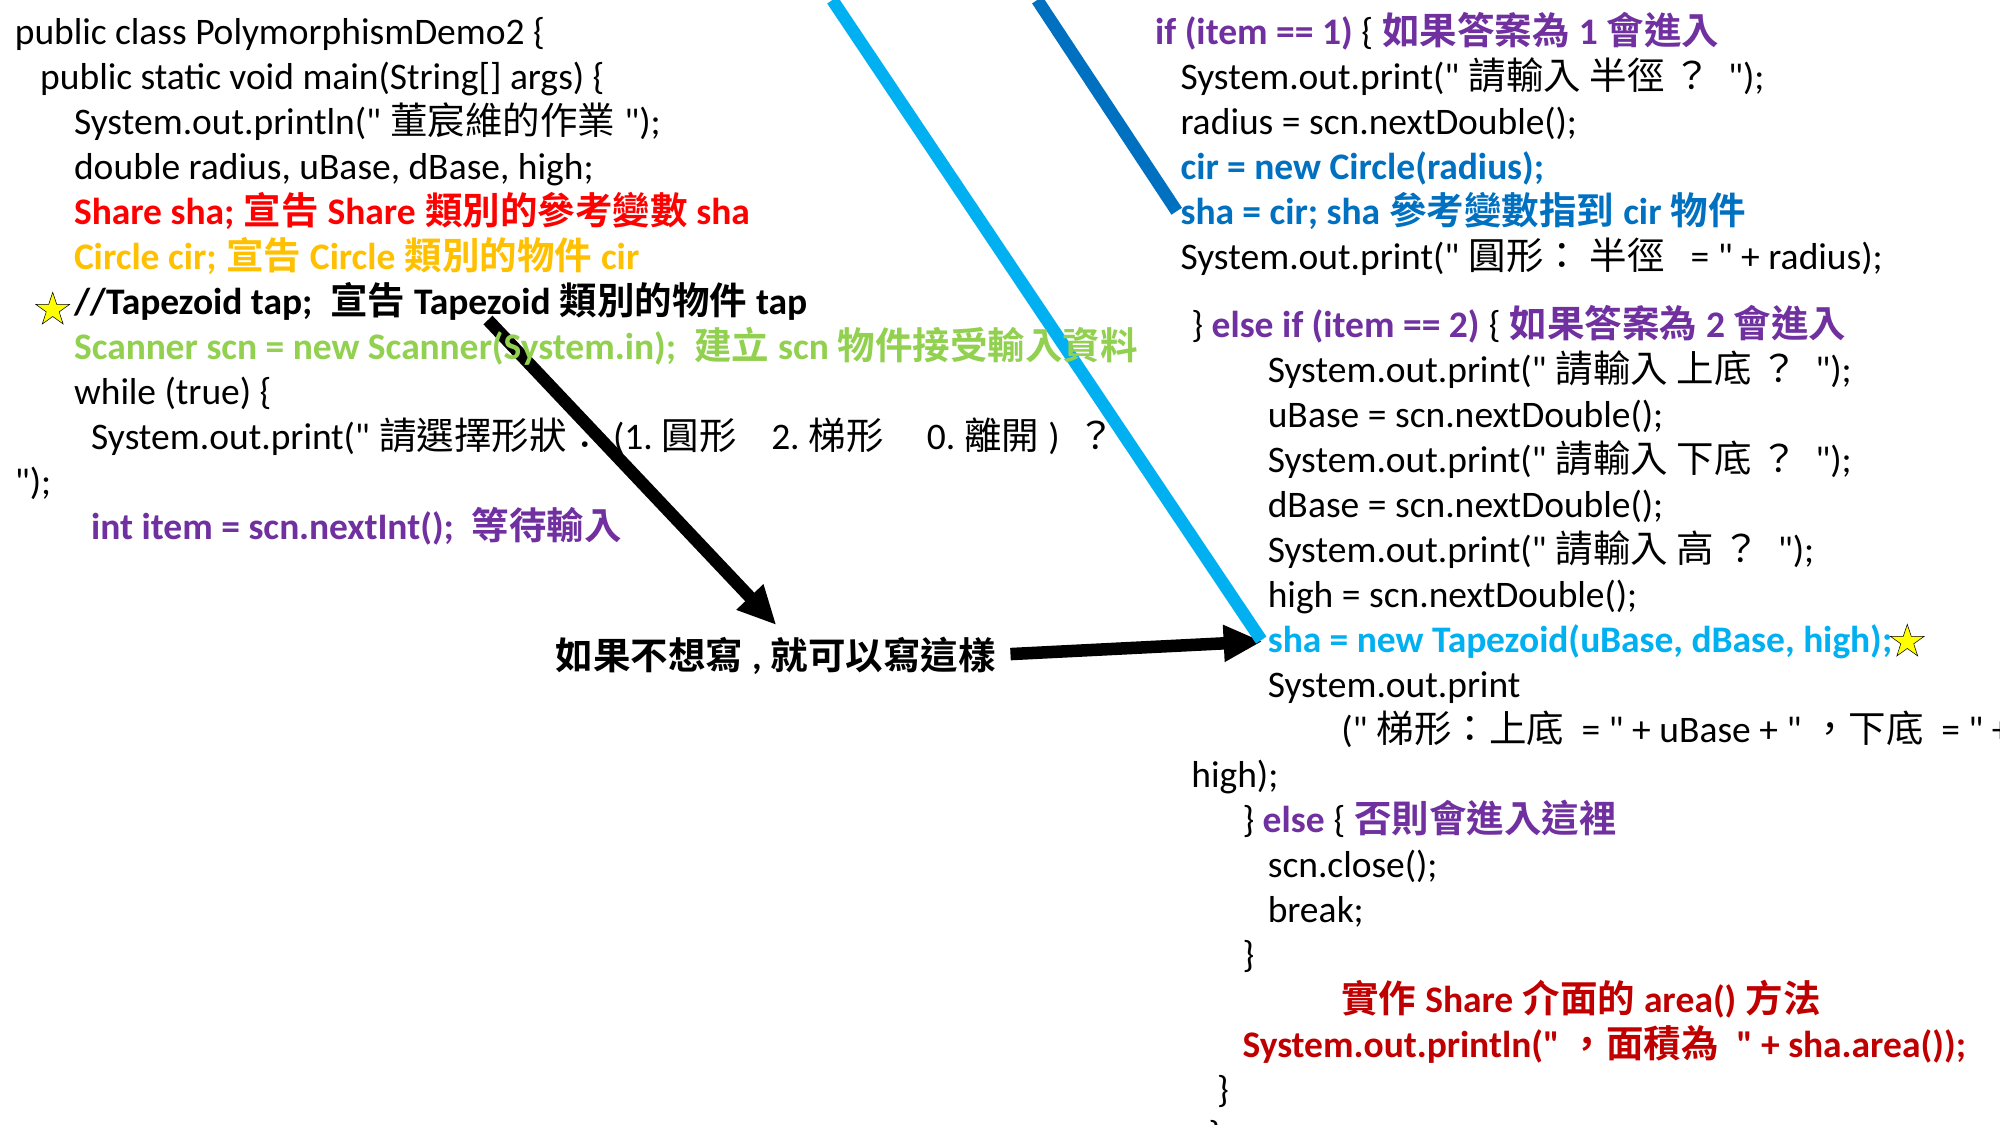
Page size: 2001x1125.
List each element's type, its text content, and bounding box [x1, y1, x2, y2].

text_box [1887, 620, 1928, 659]
text_box } else if (item == 2) {如果答案為2會進入 System.out.print("請輸入 上底 ？ "); uBase = scn.nextDouble(); System.out.print("請輸入 下底 ？ "); dBase = scn.nextDouble(); System.out.print("請輸入 高 ？ "); high = scn.nextDouble(); sha = new Tapezoid(uBase, dBase, high); System.out.print ("梯形：上底 = " + uBase + "，下底 = " + dBase + "，高 = " + high); } else {否則會進入這裡 scn.close(); break; } 實作Share介面的area()方法 System.out.println("，面積為 " + sha.area()); } } } [1176, 292, 2000, 1125]
text_box [32, 289, 73, 327]
text_box public class PolymorphismDemo2 { public static void main(String[] args) { System.out.println("董宸維的作業"); double radius, uBase, dBase, high; Share sha;宣告Share類別的參考變數sha Circle cir;宣告Circle類別的物件cir //Tapezoid tap; 宣告Tapezoid類別的物件tap Scanner scn = new Scanner(System.in); 建立scn物件接受輸入資料 while (true) { System.out.print("請選擇形狀：(1.圓形 2.梯形 0.離開) ？ "); int item = scn.nextInt(); 等待輸入 [0, 0, 832, 555]
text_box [1003, 641, 1262, 655]
text_box 如果不想寫,就可以寫這樣 [540, 624, 1011, 684]
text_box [832, 0, 1262, 641]
text_box if (item == 1) {如果答案為1會進入 System.out.print("請輸入 半徑 ？ "); radius = scn.nextDouble(); cir = new Circle(radius); sha = cir; sha參考變數指到cir物件 System.out.print("圓形： 半徑 = " + radius); [1262, 0, 2000, 292]
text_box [1037, 0, 1177, 212]
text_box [487, 319, 776, 625]
